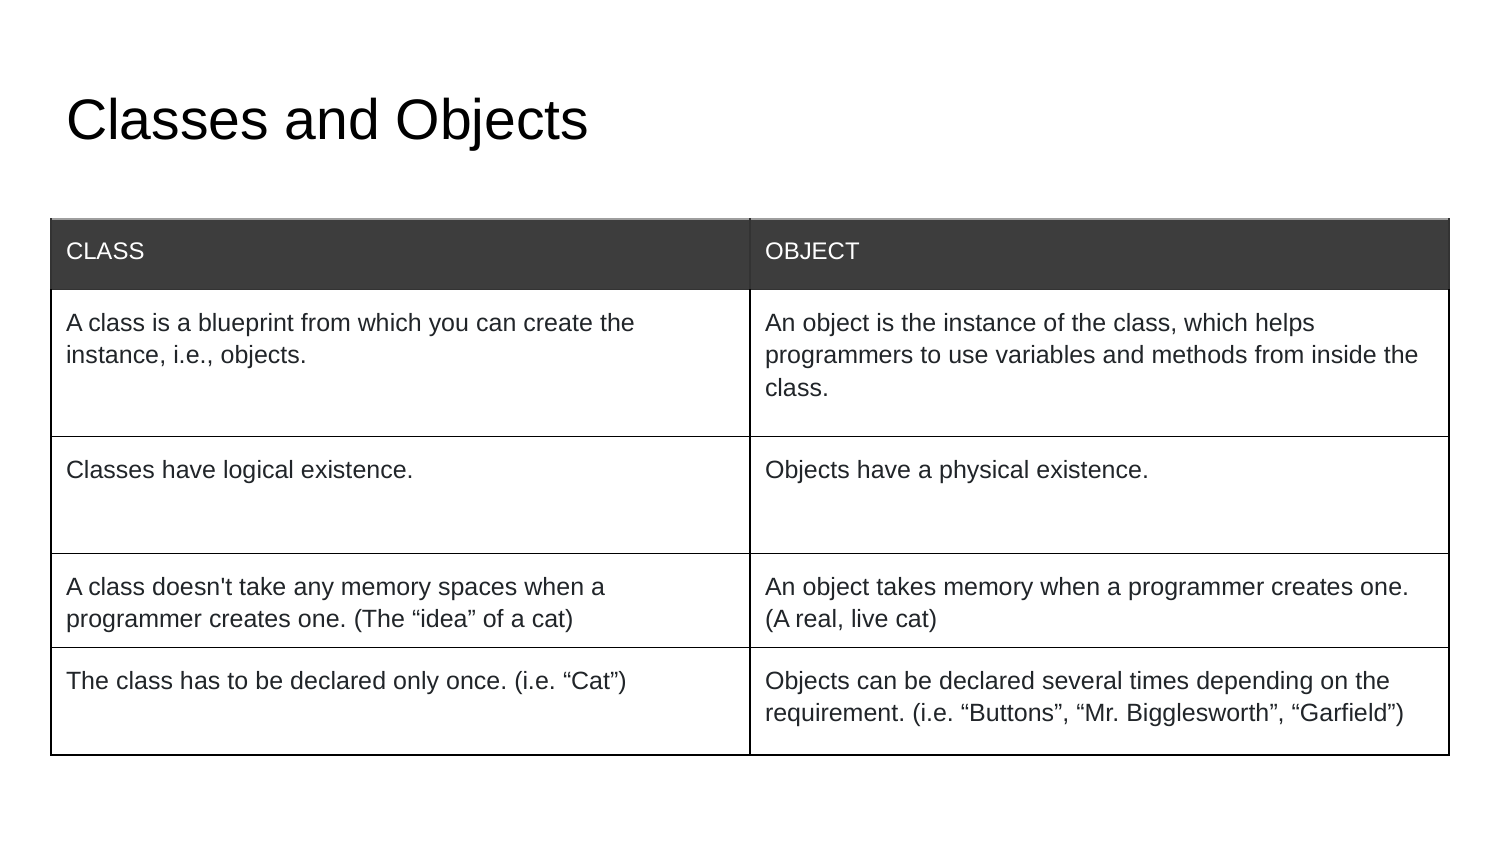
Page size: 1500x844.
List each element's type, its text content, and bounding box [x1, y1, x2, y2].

table_cell An object takes memory when a programmer creates one. (A real, live cat) [751, 554, 1448, 647]
table_cell An object is the instance of the class, which helps programmers to use variables and methods from inside the class. [751, 290, 1448, 436]
table_header CLASS [52, 220, 749, 289]
table_cell The class has to be declared only once. (i.e. “Cat”) [52, 648, 749, 754]
table_cell A class doesn't take any memory spaces when a programmer creates one. (The “idea” of a cat) [52, 554, 749, 647]
table_cell A class is a blueprint from which you can create the instance, i.e., objects. [52, 290, 749, 436]
title Classes and Objects [51, 72, 1449, 167]
table_cell Classes have logical existence. [52, 437, 749, 553]
table_cell Objects have a physical existence. [751, 437, 1448, 553]
table_header OBJECT [751, 220, 1448, 289]
table_cell Objects can be declared several times depending on the requirement. (i.e. “Buttons”, “Mr. Bigglesworth”, “Garfield”) [751, 648, 1448, 754]
